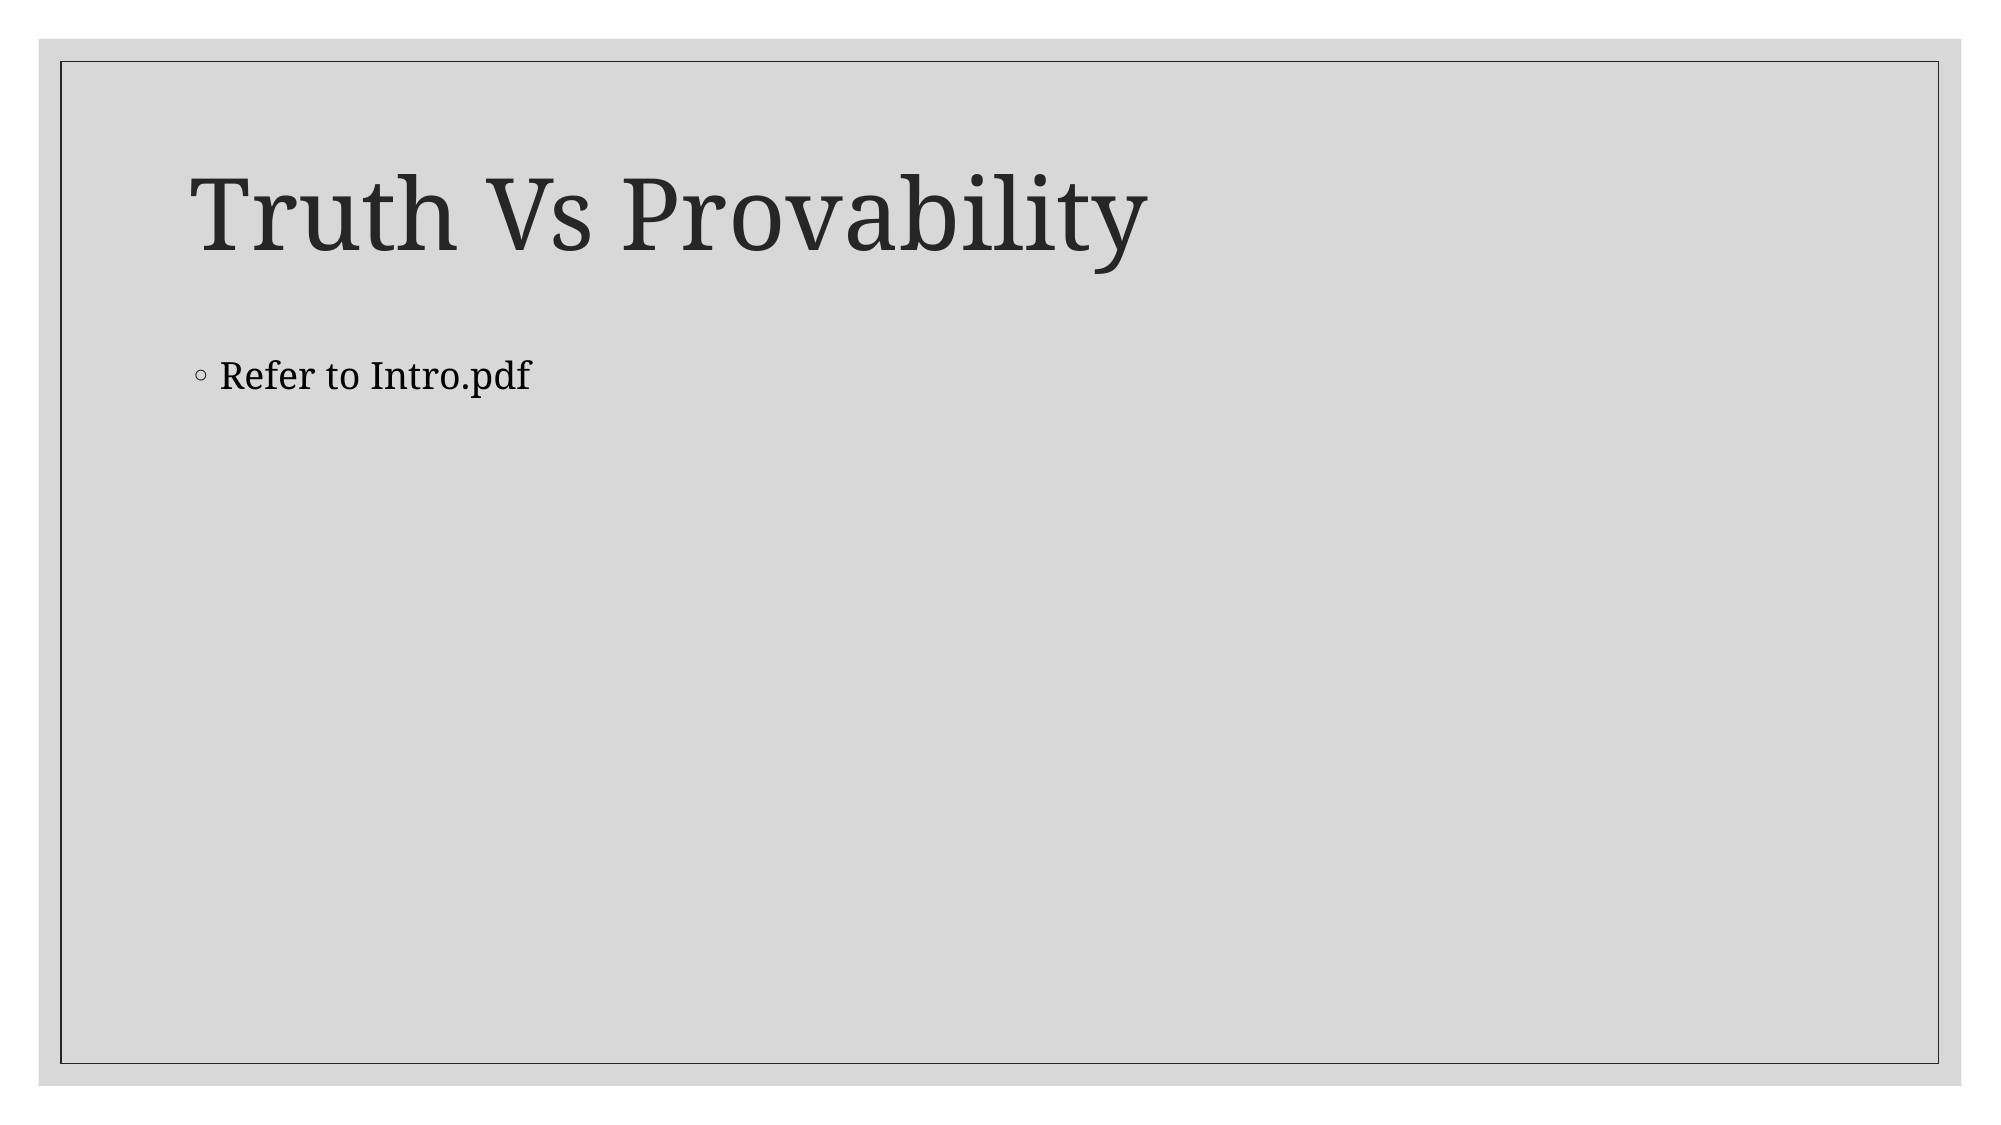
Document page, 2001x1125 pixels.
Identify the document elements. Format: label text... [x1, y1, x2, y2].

list Refer to Intro.pdf [174, 345, 1825, 977]
title Truth Vs Provability [174, 105, 1825, 331]
